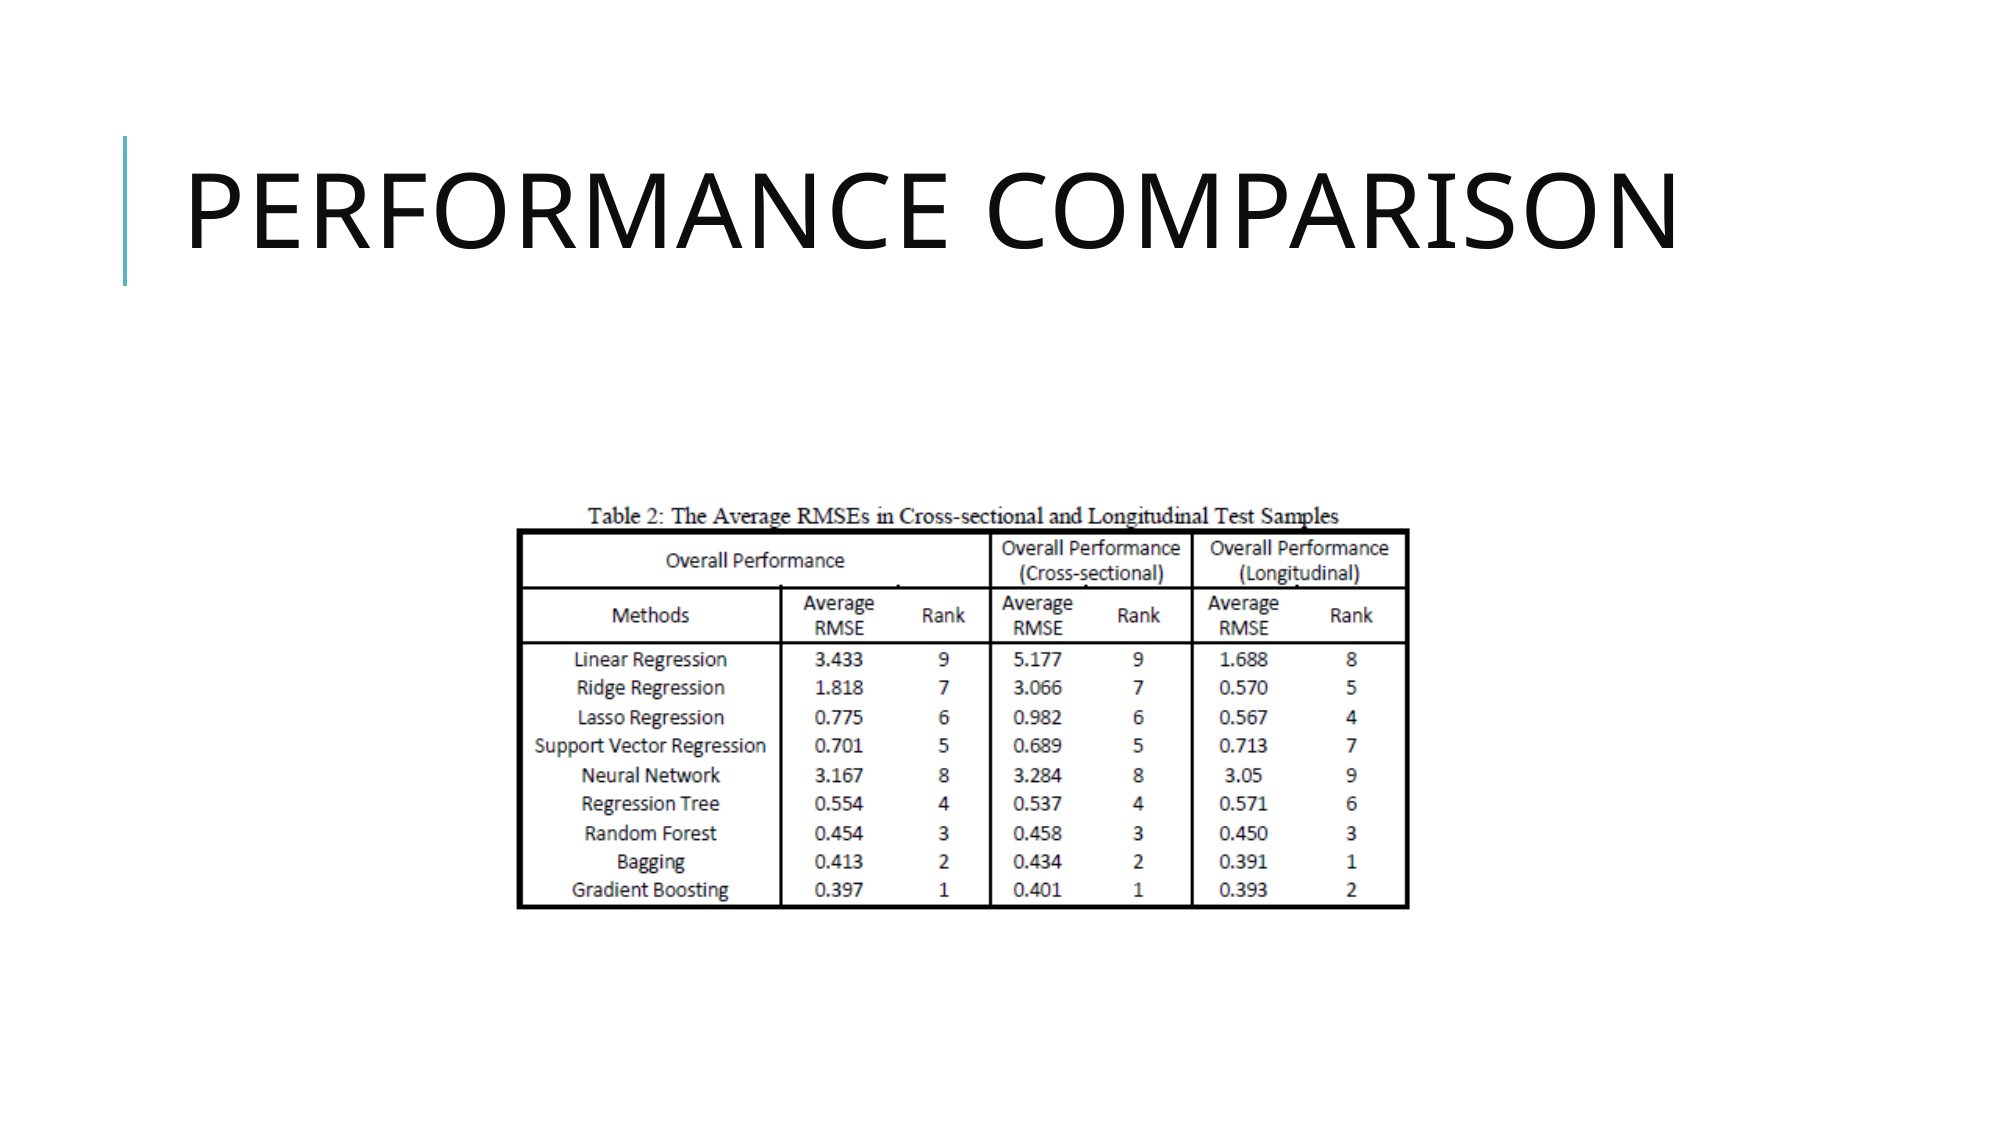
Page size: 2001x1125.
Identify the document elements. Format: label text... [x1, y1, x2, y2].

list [506, 491, 1425, 919]
title Performance comparison [168, 96, 1763, 342]
